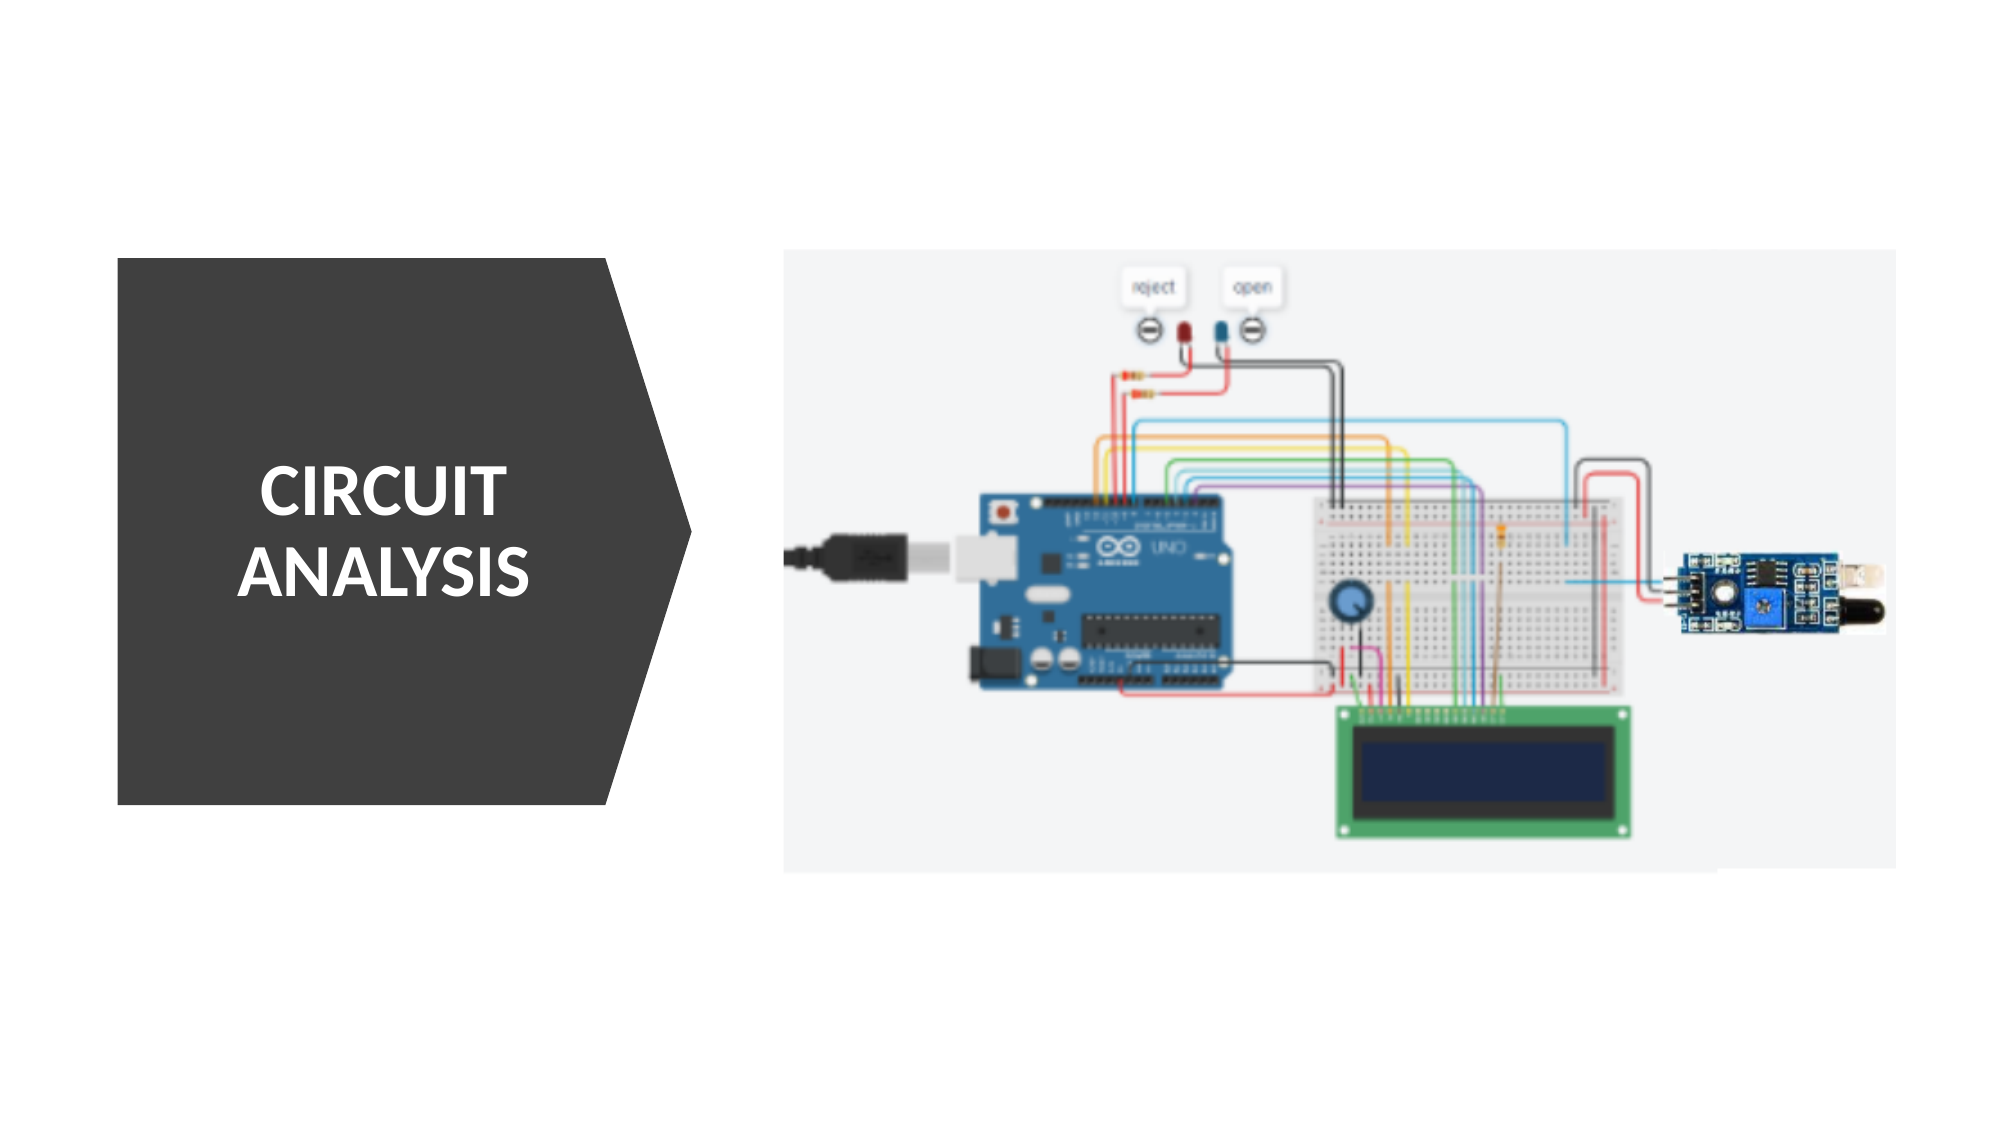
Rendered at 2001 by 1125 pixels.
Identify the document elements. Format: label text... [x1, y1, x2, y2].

title CIRCUIT ANALYSIS [168, 322, 601, 741]
picture [783, 249, 1896, 876]
text_box [116, 257, 693, 807]
